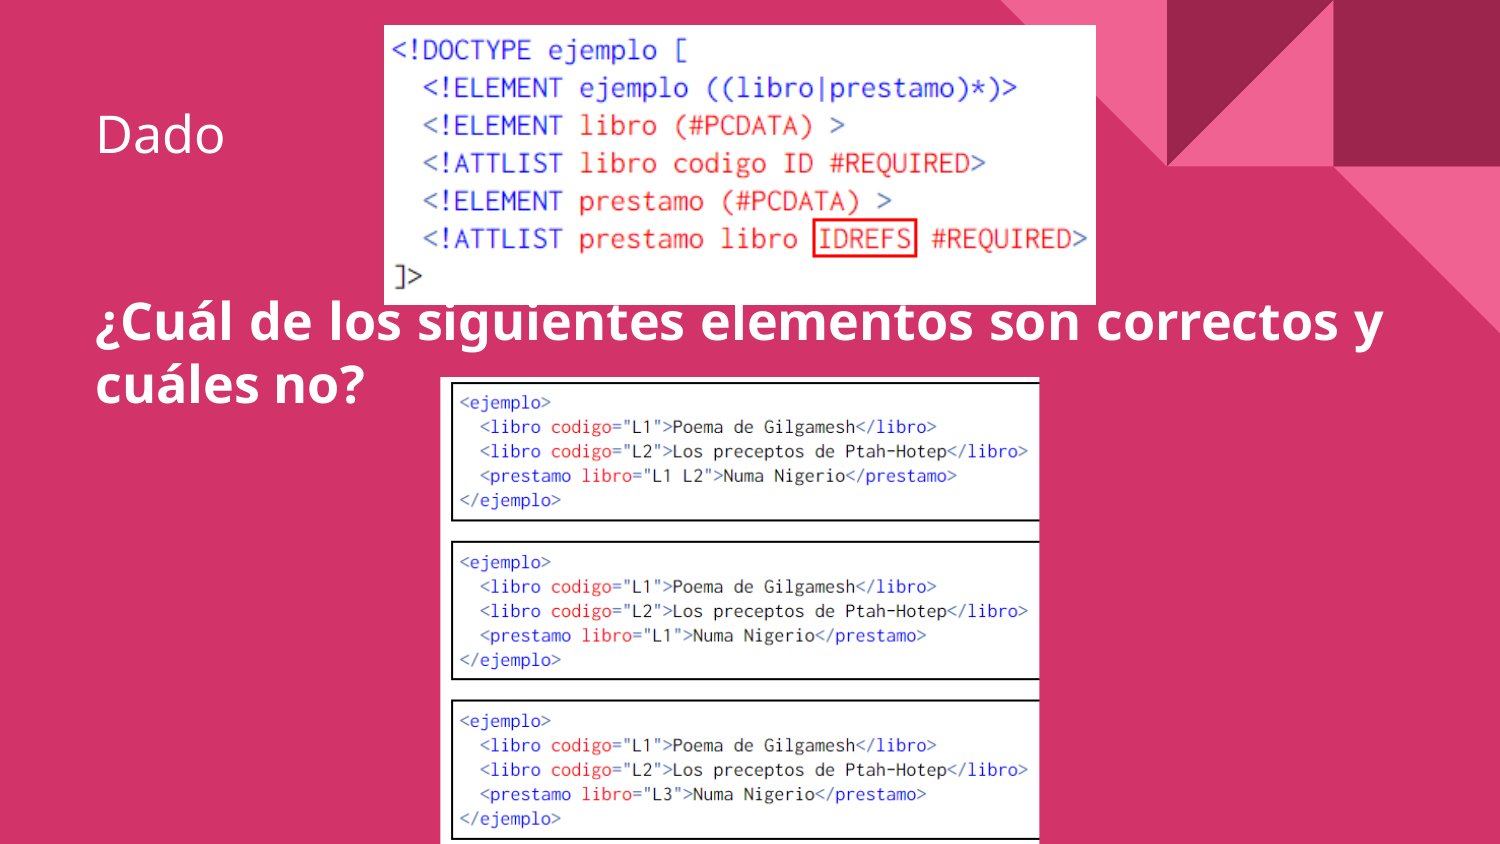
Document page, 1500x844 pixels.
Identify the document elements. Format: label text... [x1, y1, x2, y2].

picture [384, 25, 1096, 305]
picture [440, 377, 1040, 844]
title Dado ¿Cuál de los siguientes elementos son correctos y cuáles no? [80, 86, 1400, 758]
